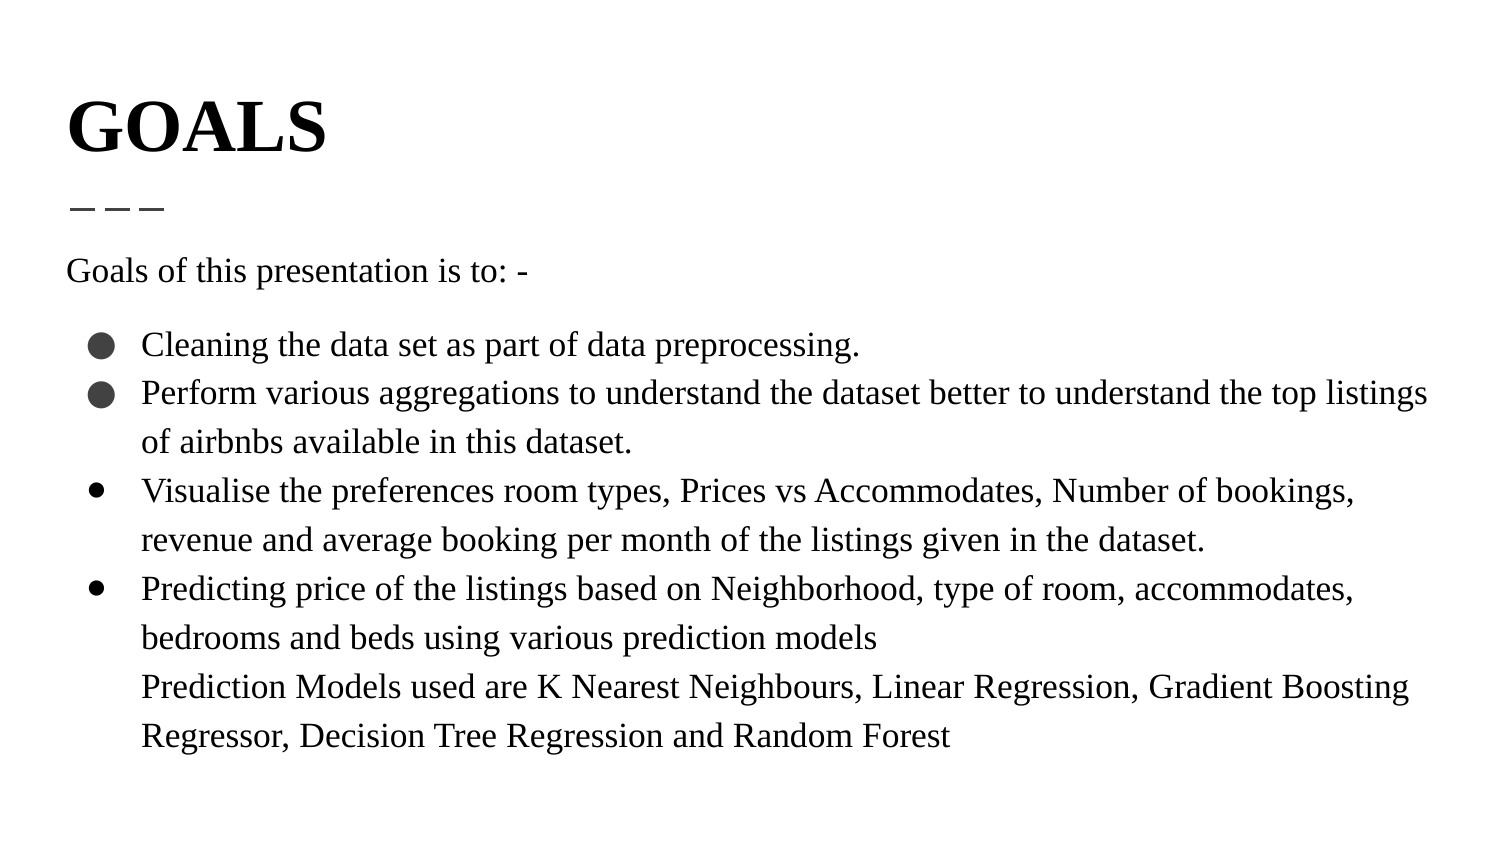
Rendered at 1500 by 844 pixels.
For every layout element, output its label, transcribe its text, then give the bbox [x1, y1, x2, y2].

title GOALS [51, 61, 1449, 182]
list Goals of this presentation is to: - Cleaning the data set as part of data preprocessing. Perform various aggregations to understand the dataset better to understand the top listings of airbnbs available in this dataset. Visualise the preferences room types, Prices vs Accommodates, Number of bookings, revenue and average booking per month of the listings given in the dataset. Predicting price of the listings based on Neighborhood, type of room, accommodates, bedrooms and beds using various prediction models Prediction Models used are K Nearest Neighbours, Linear Regression, Gradient Boosting Regressor, Decision Tree Regression and Random Forest [51, 225, 1449, 814]
